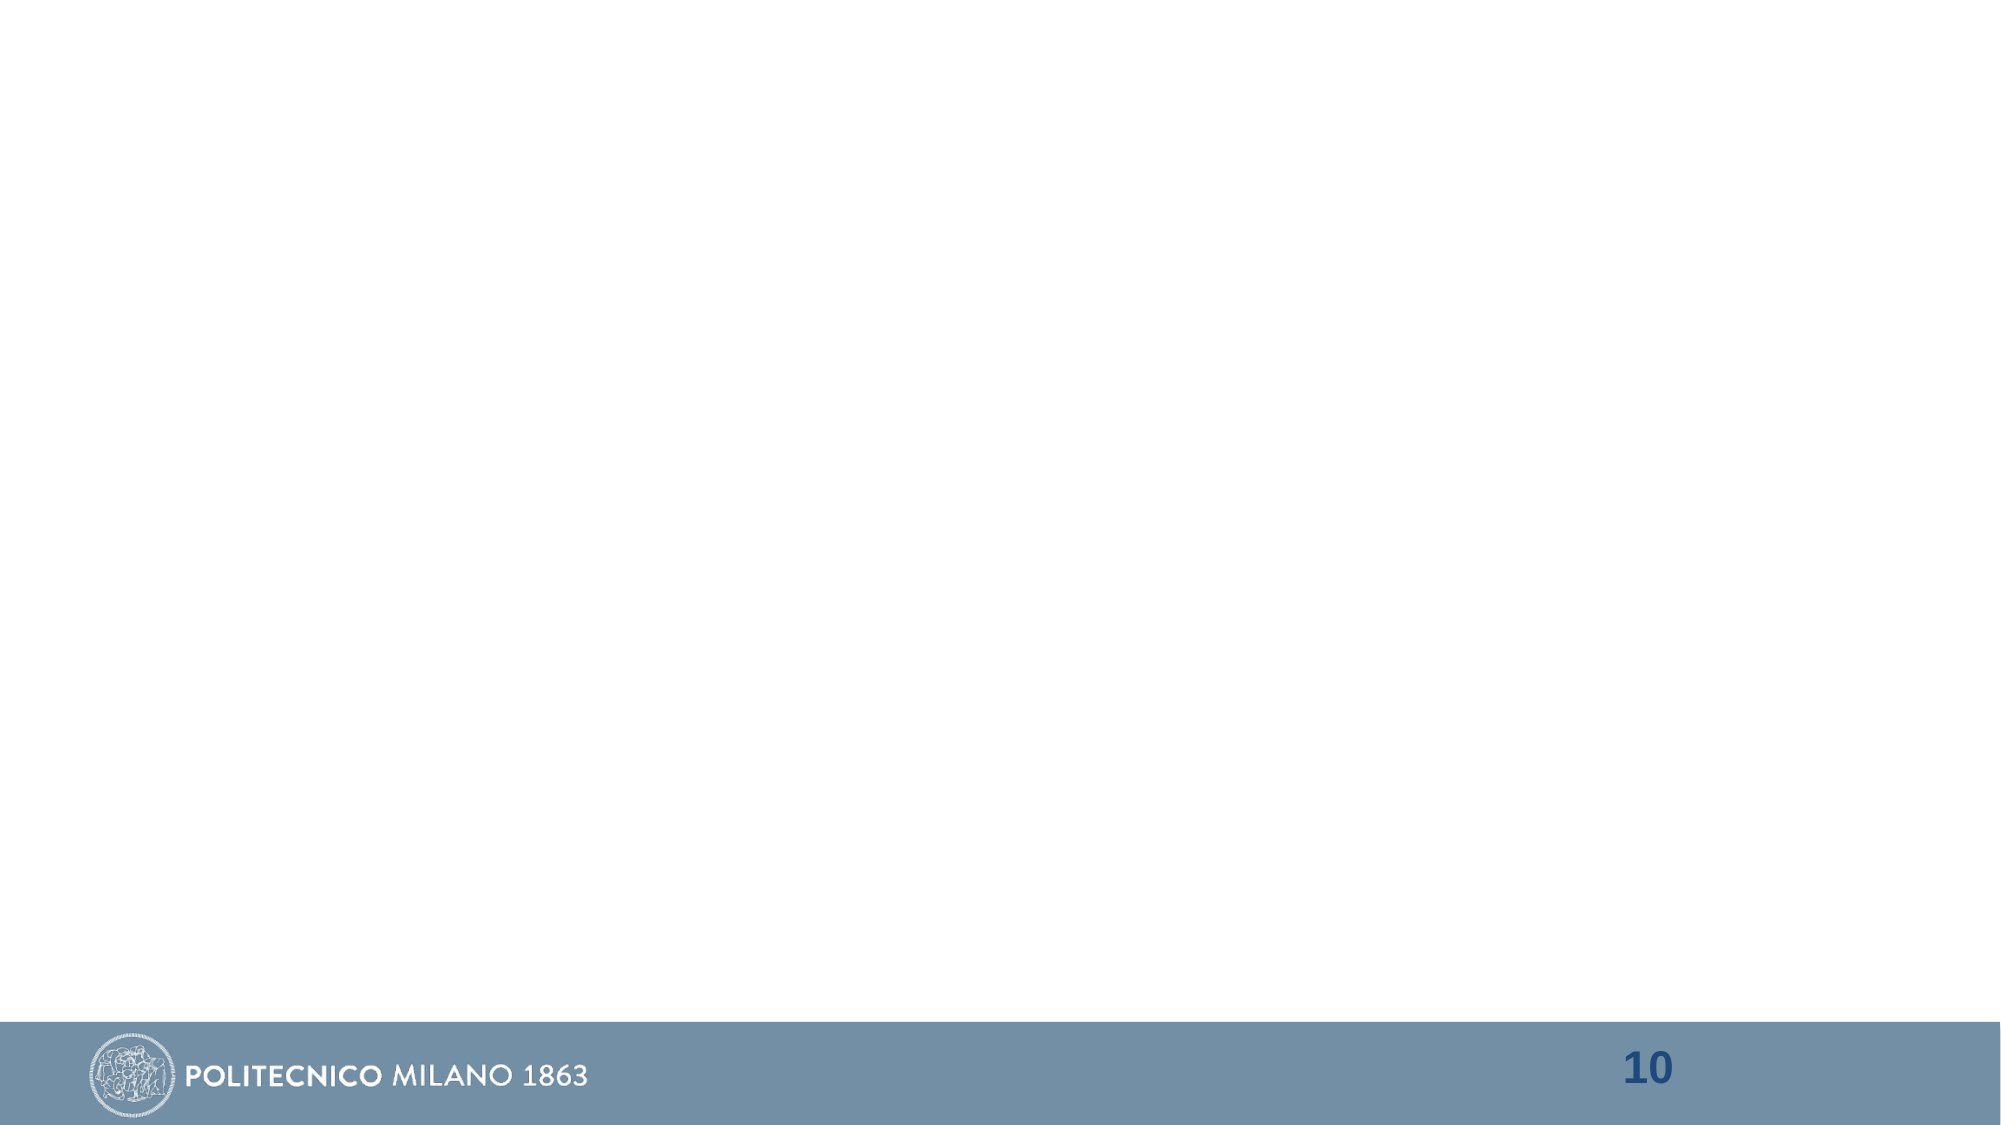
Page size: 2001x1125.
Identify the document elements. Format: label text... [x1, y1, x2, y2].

title 10 [1607, 1030, 1691, 1111]
picture [83, 1027, 595, 1122]
